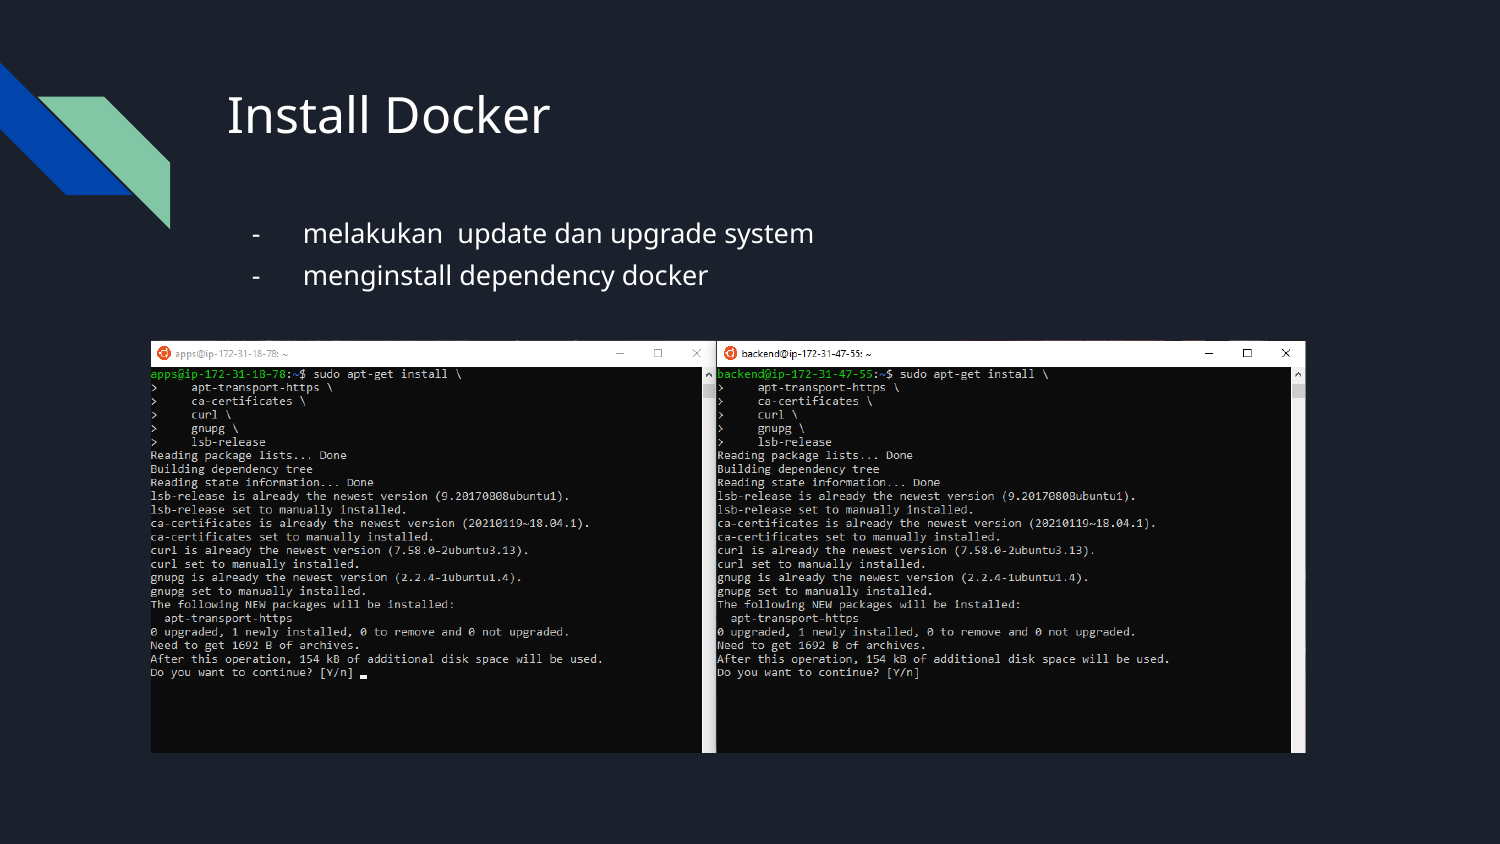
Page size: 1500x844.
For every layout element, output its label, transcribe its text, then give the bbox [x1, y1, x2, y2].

title Install Docker [212, 64, 1368, 194]
picture [150, 340, 1306, 753]
list melakukan update dan upgrade system menginstall dependency docker [212, 194, 1368, 735]
